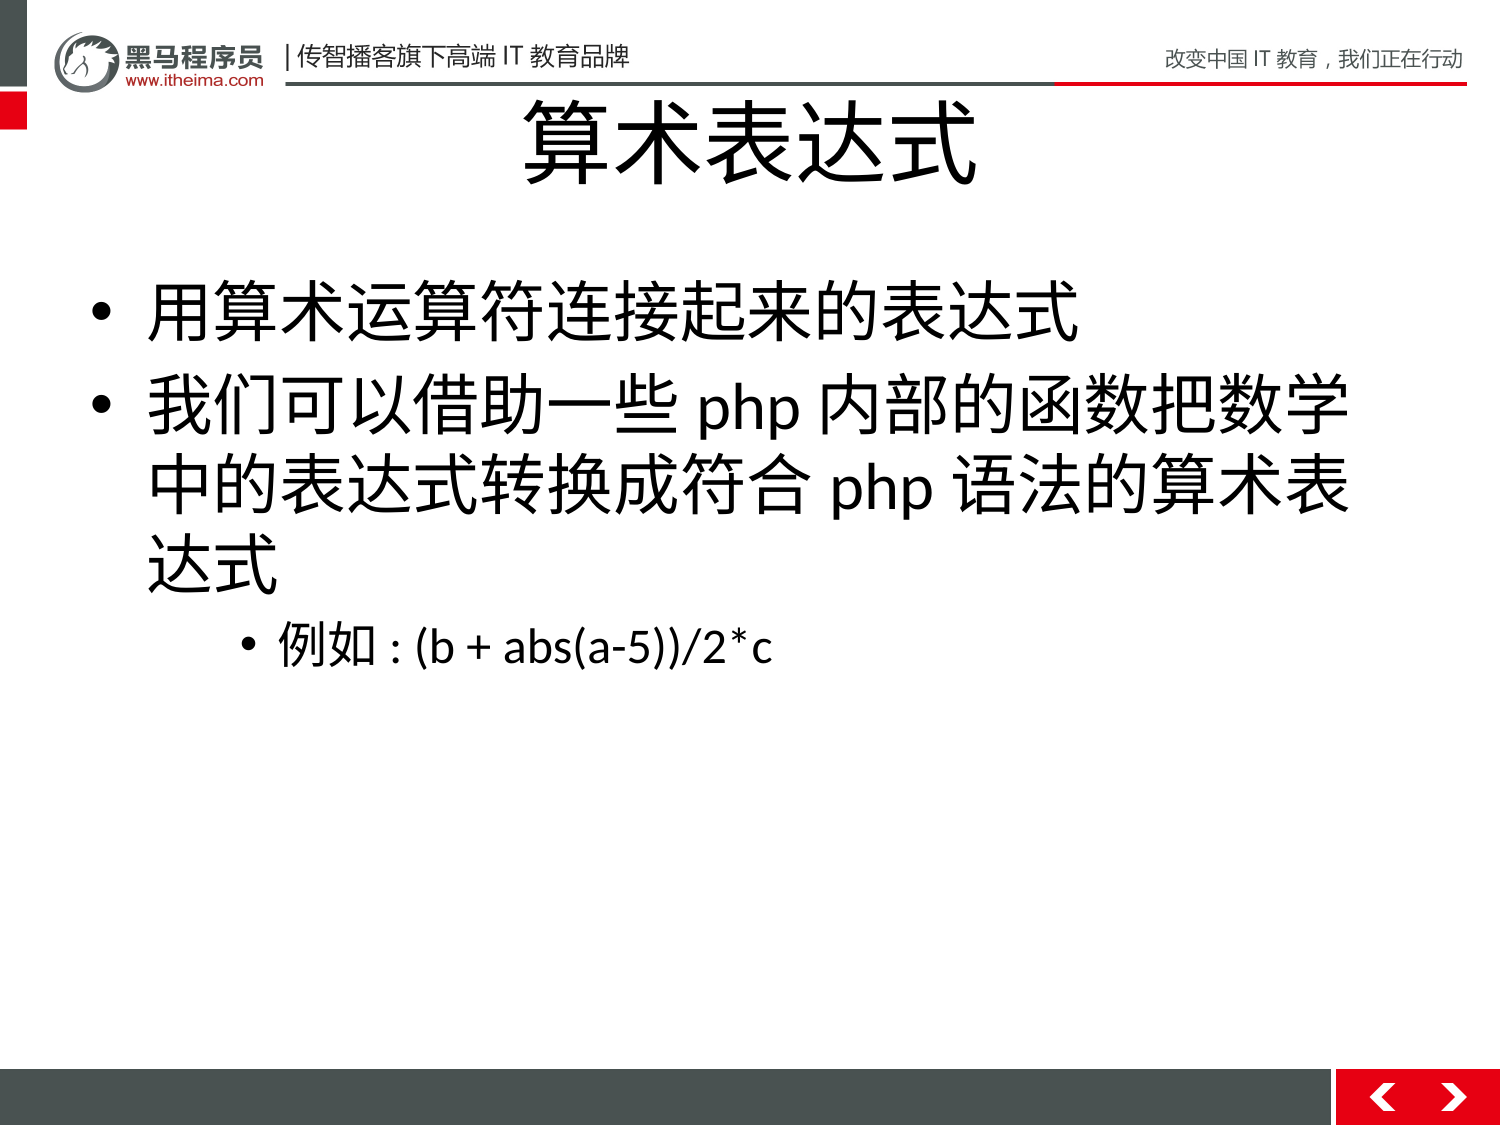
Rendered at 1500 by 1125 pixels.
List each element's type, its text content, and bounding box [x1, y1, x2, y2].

picture [0, 0, 1500, 1125]
list 用算术运算符连接起来的表达式 我们可以借助一些php内部的函数把数学中的表达式转换成符合php语法的算术表达式 例如: (b + abs(a-5))/2*c [75, 262, 1425, 1005]
title 算术表达式 [75, 78, 1425, 262]
